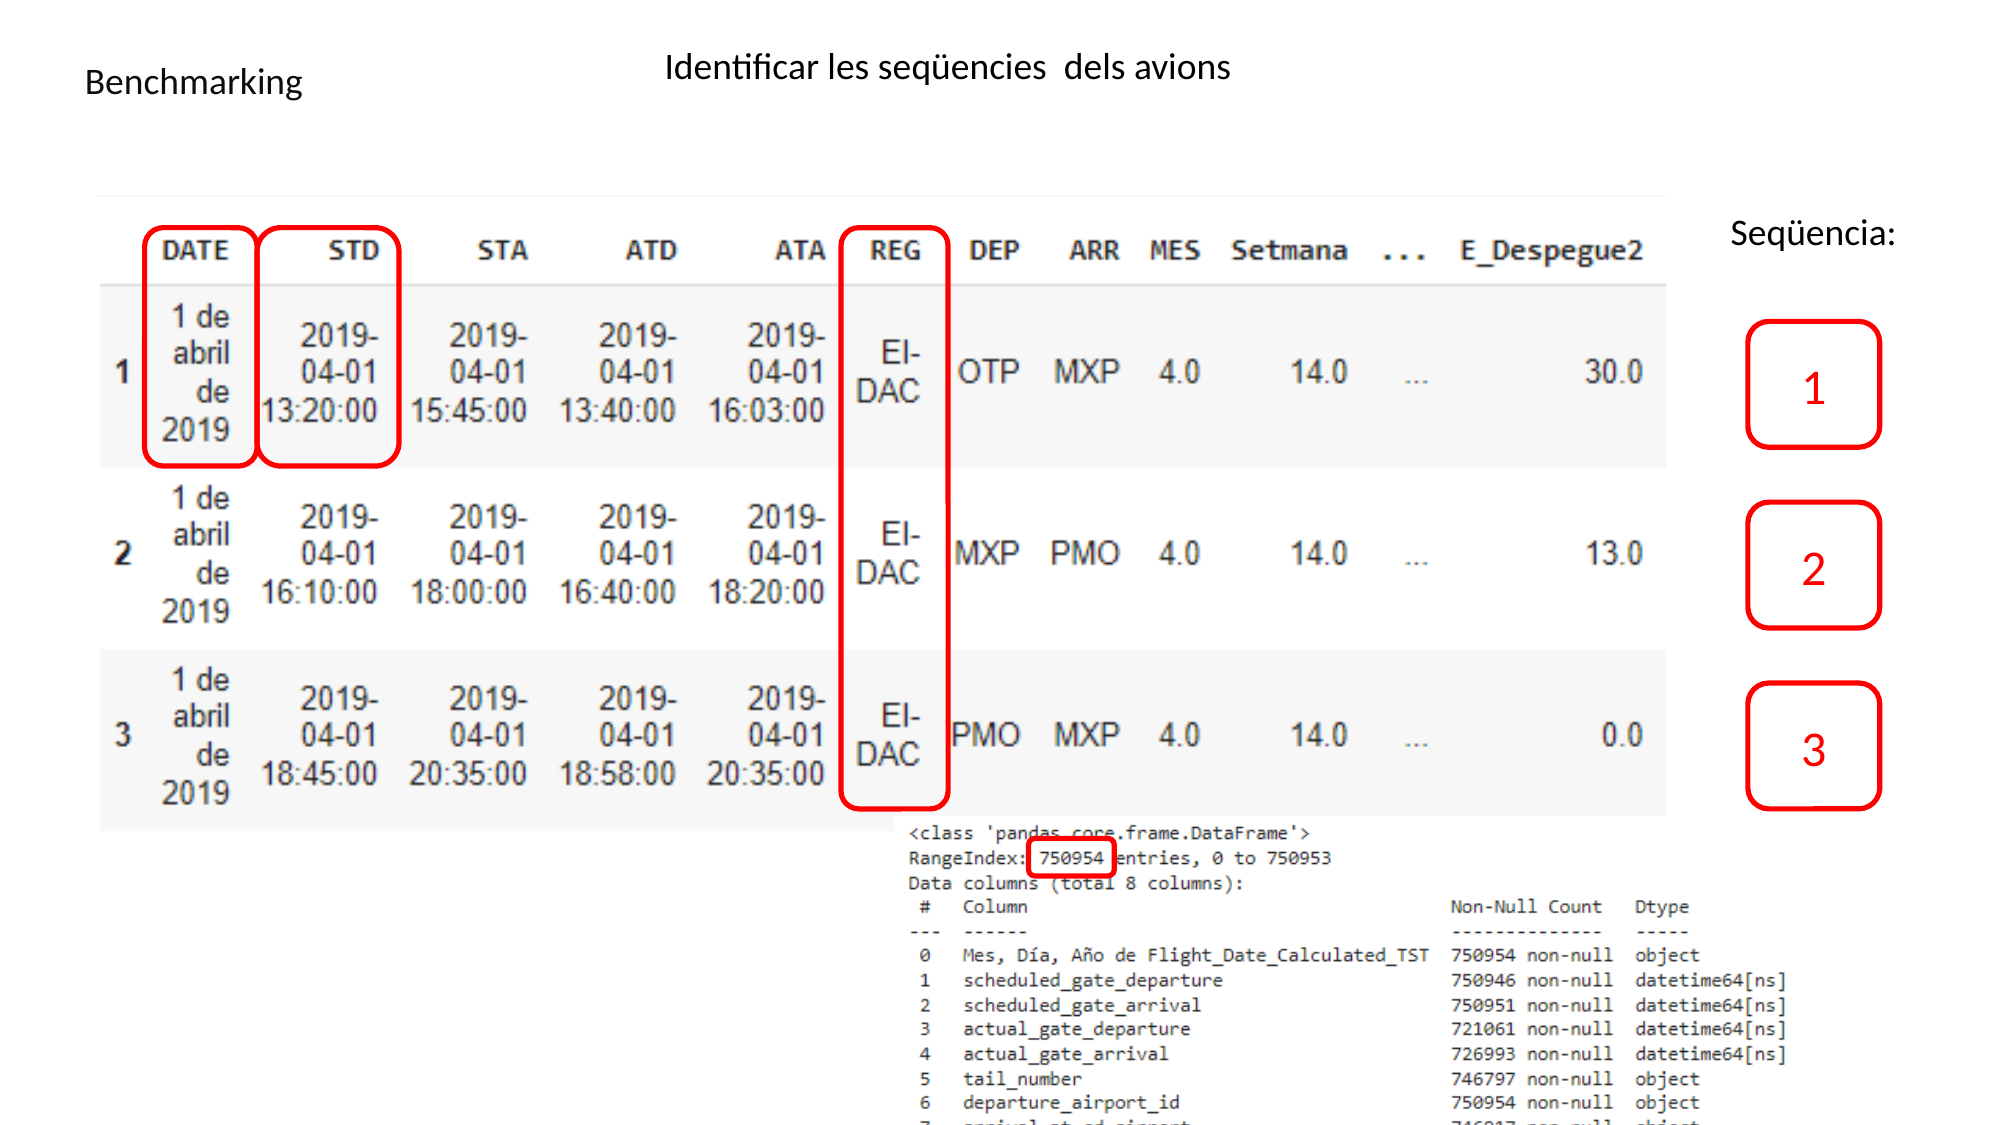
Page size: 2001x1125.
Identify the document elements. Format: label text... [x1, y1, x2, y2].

text_box Benchmarking [69, 49, 319, 110]
text_box 2 [1746, 501, 1881, 630]
text_box Seqüencia: [1715, 200, 1912, 261]
text_box 3 [1746, 681, 1881, 810]
text_box Identificar les seqüencies dels avions [649, 34, 1247, 95]
text_box 1 [1746, 320, 1881, 449]
picture [96, 195, 1797, 1125]
